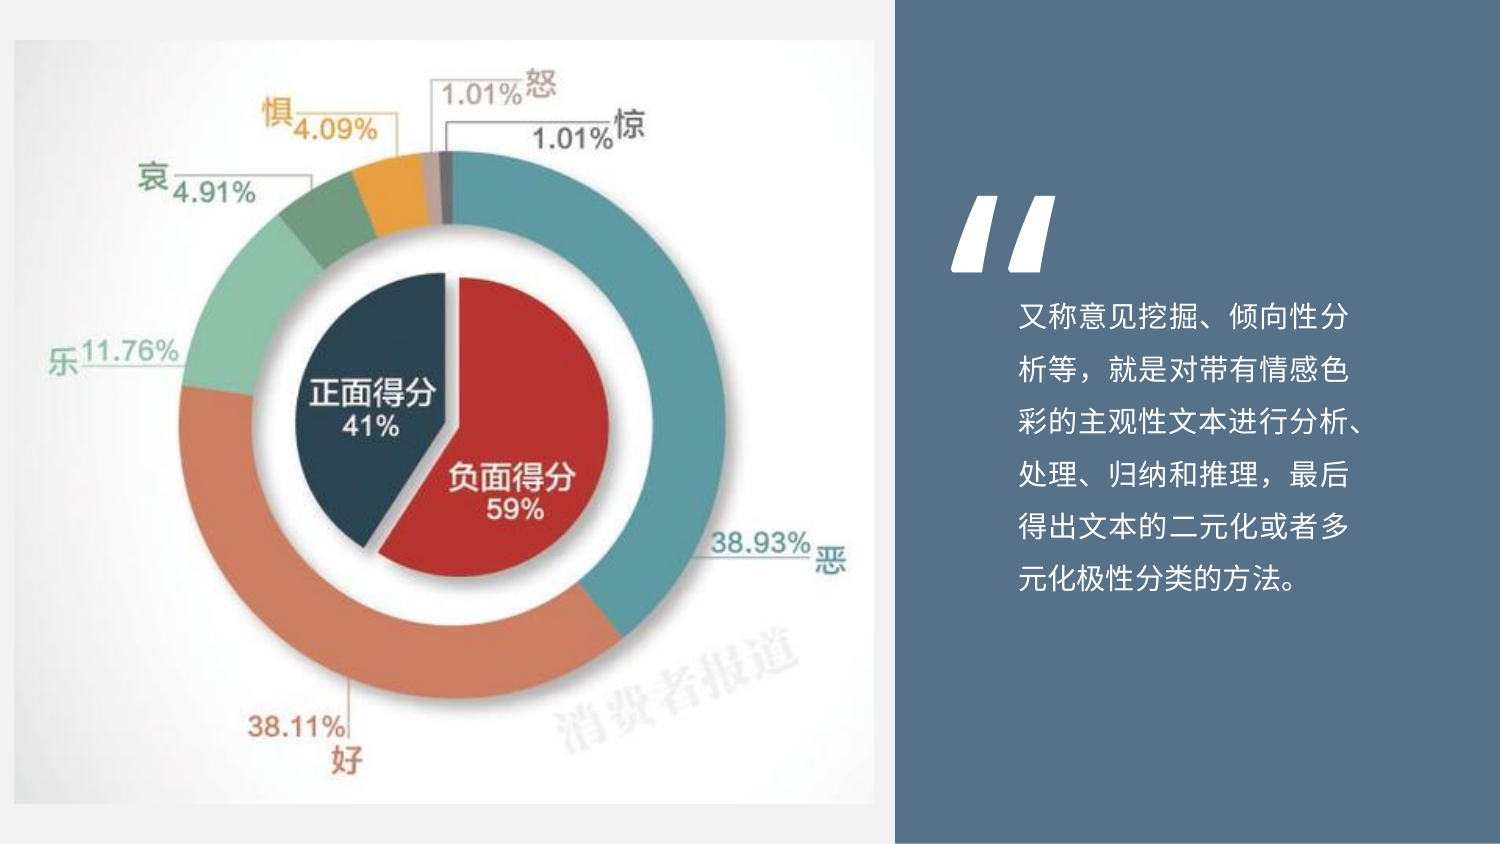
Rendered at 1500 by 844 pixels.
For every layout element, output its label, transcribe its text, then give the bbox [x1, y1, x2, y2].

text_box [894, 0, 1500, 844]
picture [14, 40, 875, 804]
text_box “ [932, 99, 1075, 489]
text_box 又称意见挖掘、倾向性分析等，就是对带有情感色彩的主观性文本进行分析、处理、归纳和推理，最后得出文本的二元化或者多元化极性分类的方法。 [1003, 273, 1365, 604]
